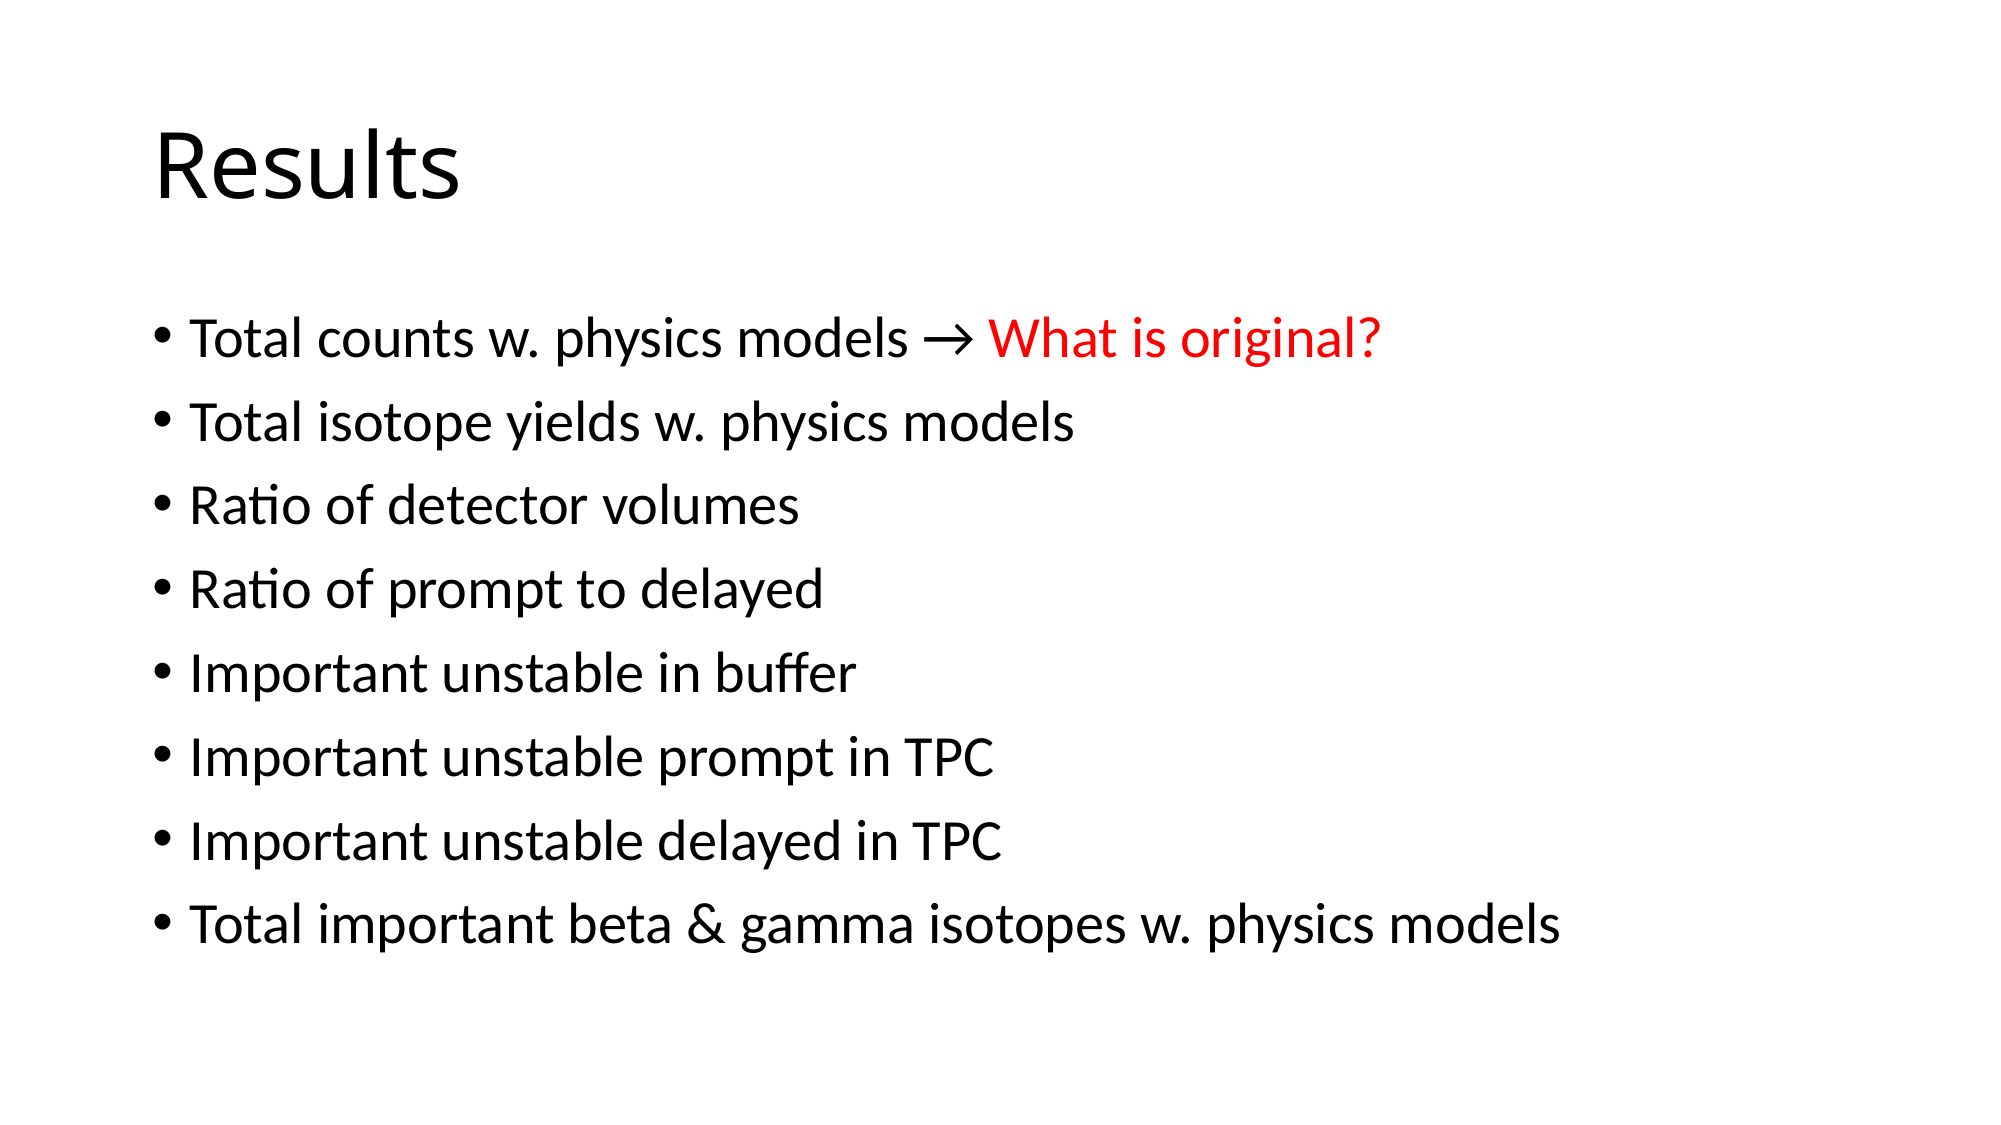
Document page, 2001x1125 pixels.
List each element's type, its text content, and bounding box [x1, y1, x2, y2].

title Results [137, 59, 1863, 278]
list Total counts w. physics models → What is original? Total isotope yields w. physics models Ratio of detector volumes Ratio of prompt to delayed Important unstable in buffer Important unstable prompt in TPC Important unstable delayed in TPC Total important beta & gamma isotopes w. physics models [137, 299, 1863, 1014]
